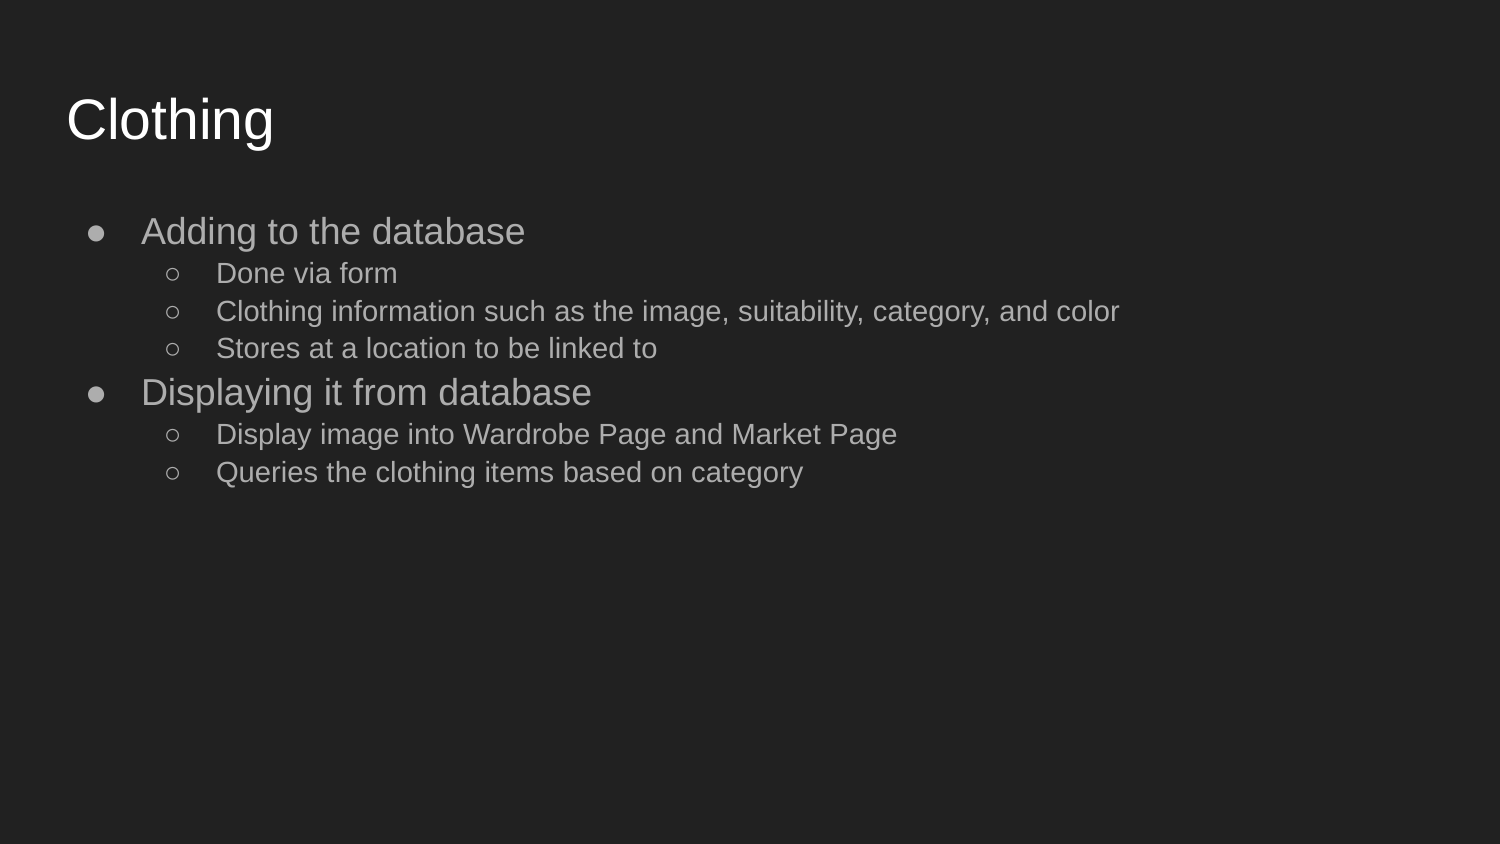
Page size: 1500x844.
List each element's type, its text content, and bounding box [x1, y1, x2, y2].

list Adding to the database Done via form Clothing information such as the image, suitability, category, and color Stores at a location to be linked to Displaying it from database Display image into Wardrobe Page and Market Page Queries the clothing items based on category [51, 189, 1449, 750]
title Clothing [51, 72, 1449, 167]
